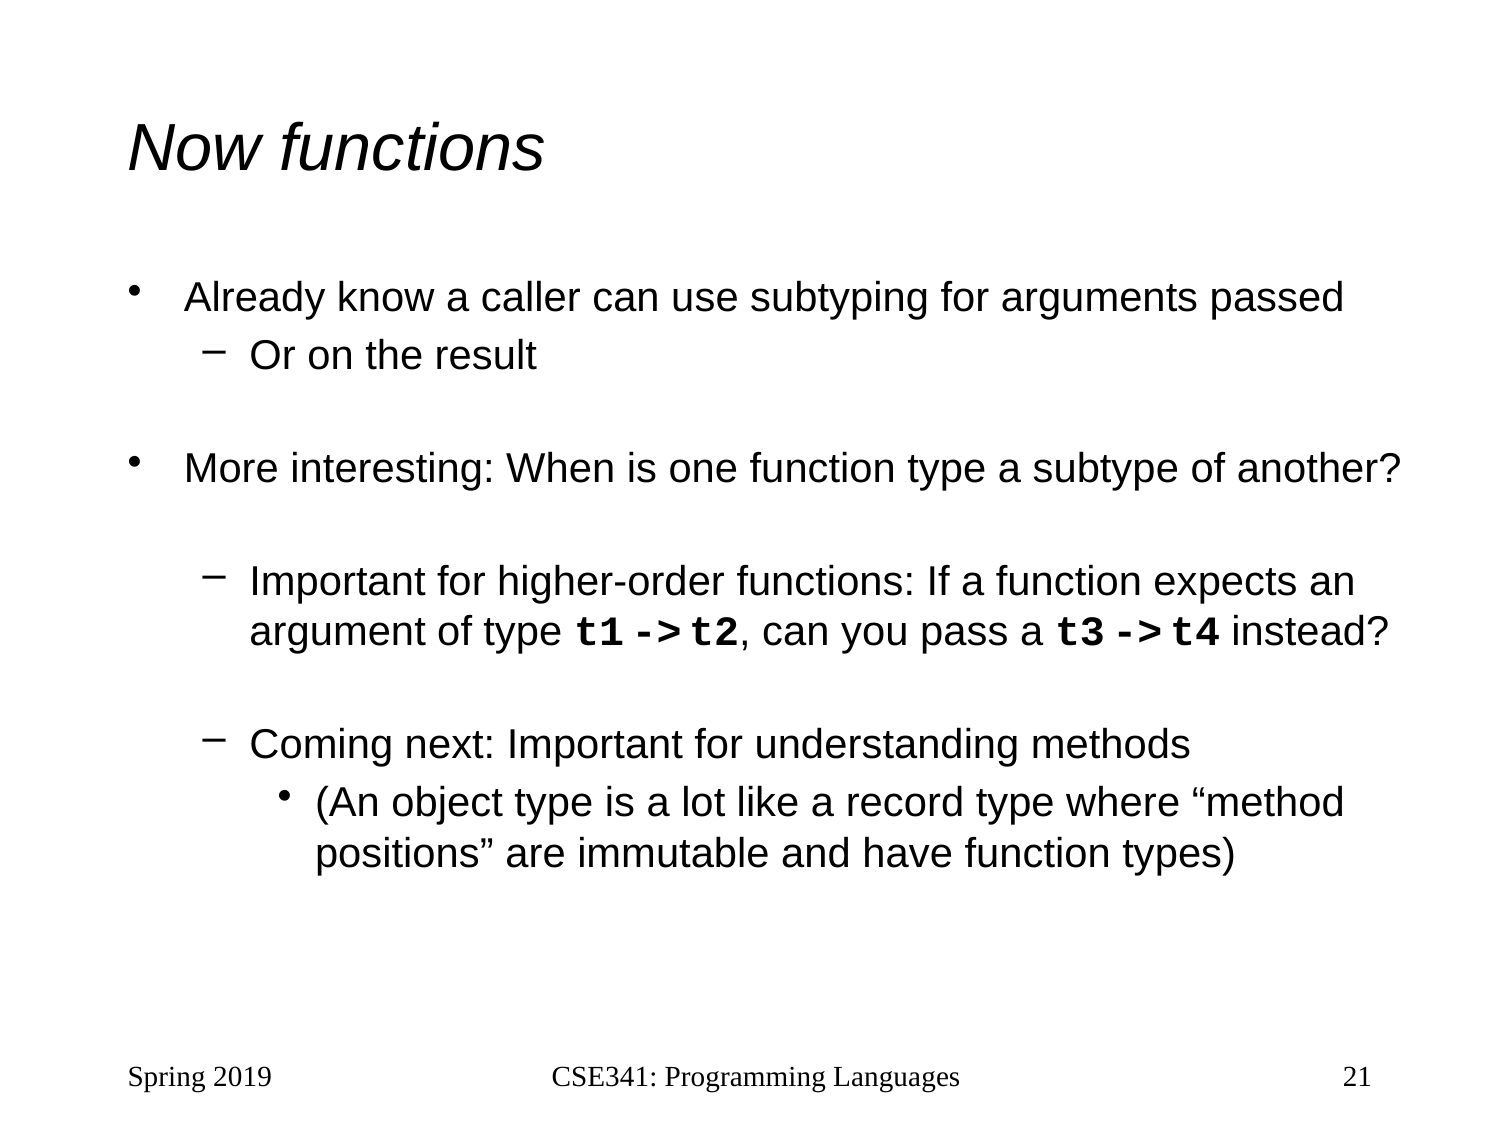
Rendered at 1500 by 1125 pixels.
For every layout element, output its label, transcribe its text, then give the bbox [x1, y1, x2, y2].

list Already know a caller can use subtyping for arguments passed Or on the result More interesting: When is one function type a subtype of another? Important for higher-order functions: If a function expects an argument of type t1 -> t2, can you pass a t3 -> t4 instead? Coming next: Important for understanding methods (An object type is a lot like a record type where “method positions” are immutable and have function types) [112, 262, 1426, 1001]
slide_number 21 [1074, 1049, 1388, 1125]
footer CSE341: Programming Languages [474, 1049, 1038, 1125]
title Now functions [112, 49, 1388, 238]
slide_number Spring 2019 [112, 1049, 426, 1125]
